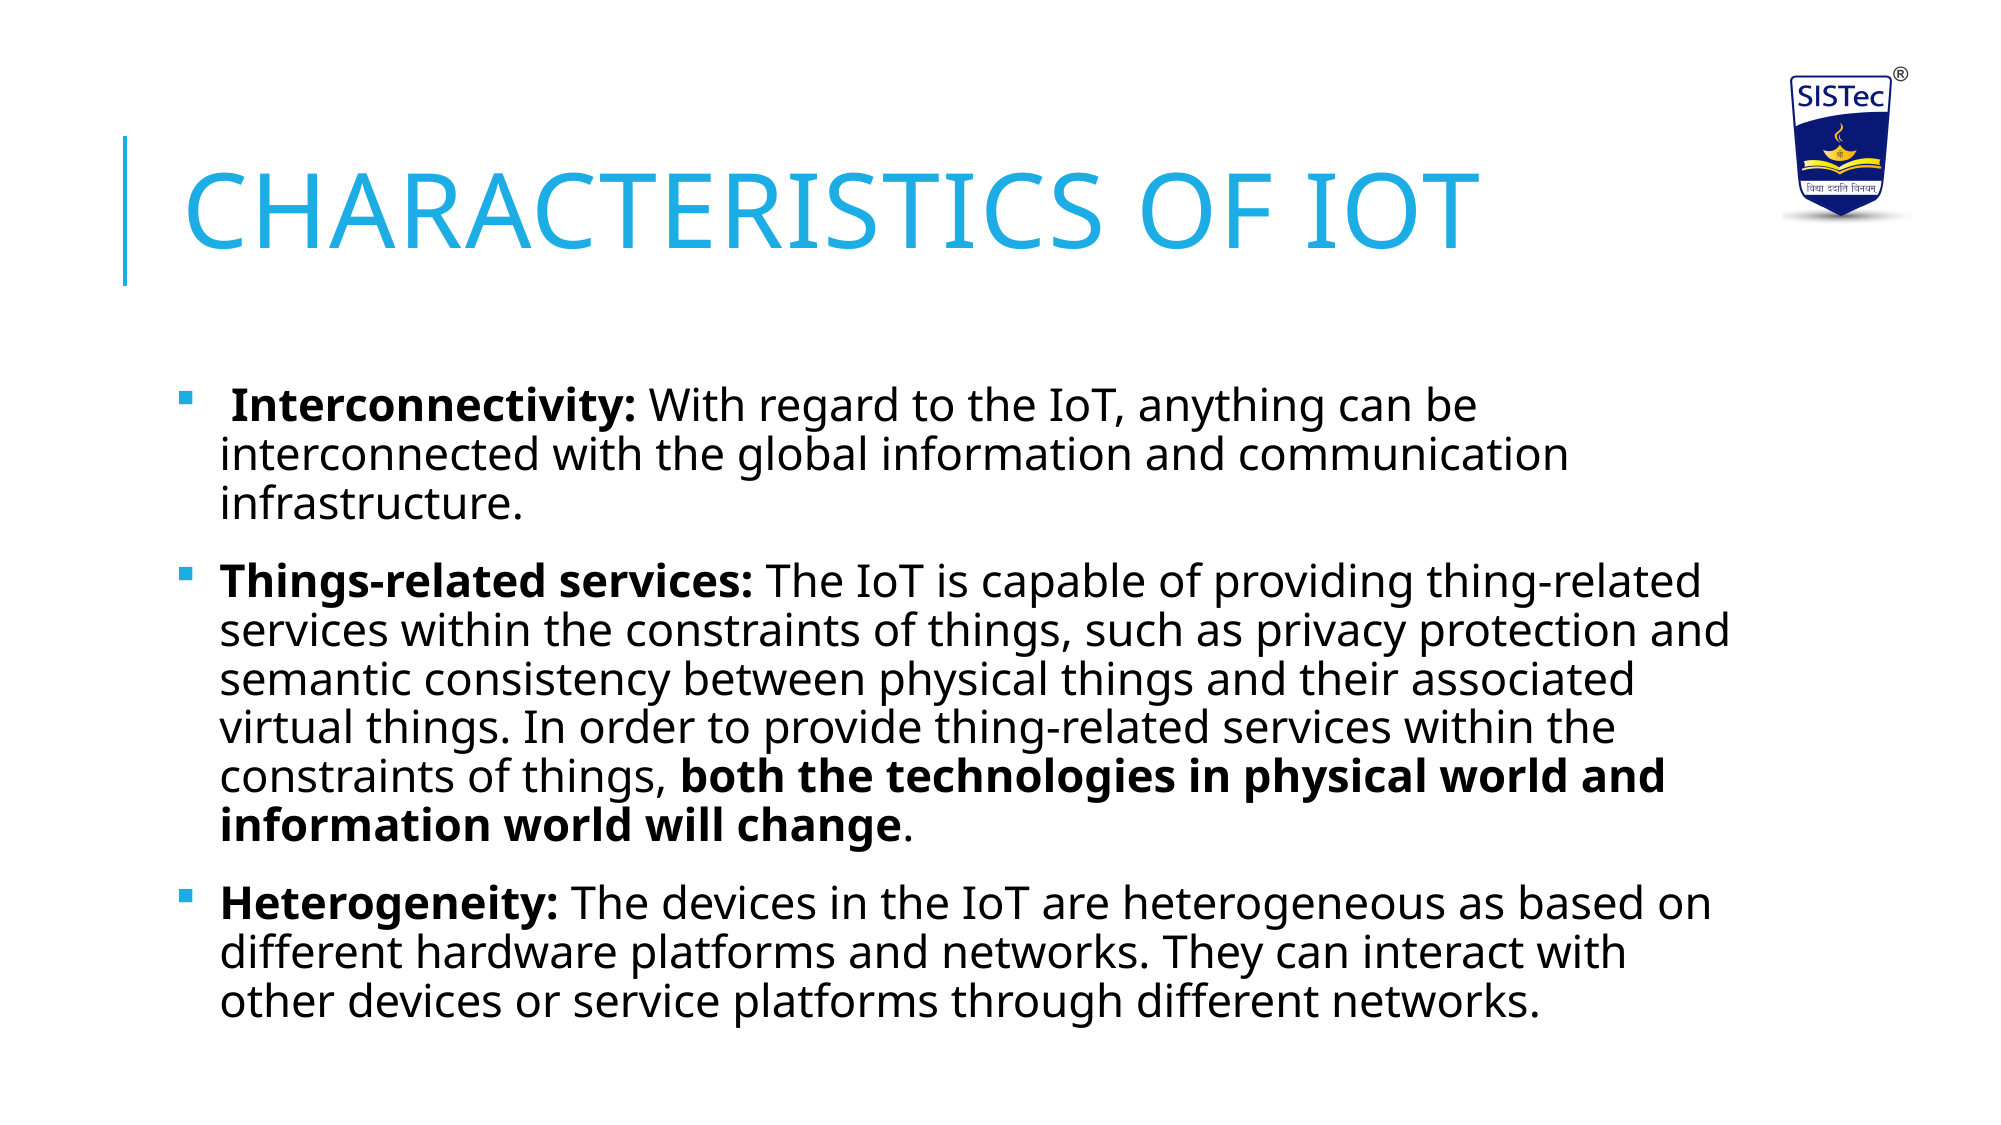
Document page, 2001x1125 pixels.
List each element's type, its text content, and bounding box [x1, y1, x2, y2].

title Characteristics of IOT [168, 96, 1763, 342]
list Interconnectivity: With regard to the IoT, anything can be interconnected with the global information and communication infrastructure. Things-related services: The IoT is capable of providing thing-related services within the constraints of things, such as privacy protection and semantic consistency between physical things and their associated virtual things. In order to provide thing-related services within the constraints of things, both the technologies in physical world and information world will change. Heterogeneity: The devices in the IoT are heterogeneous as based on different hardware platforms and networks. They can interact with other devices or service platforms through different networks. [168, 375, 1763, 1035]
picture [1766, 49, 1923, 234]
